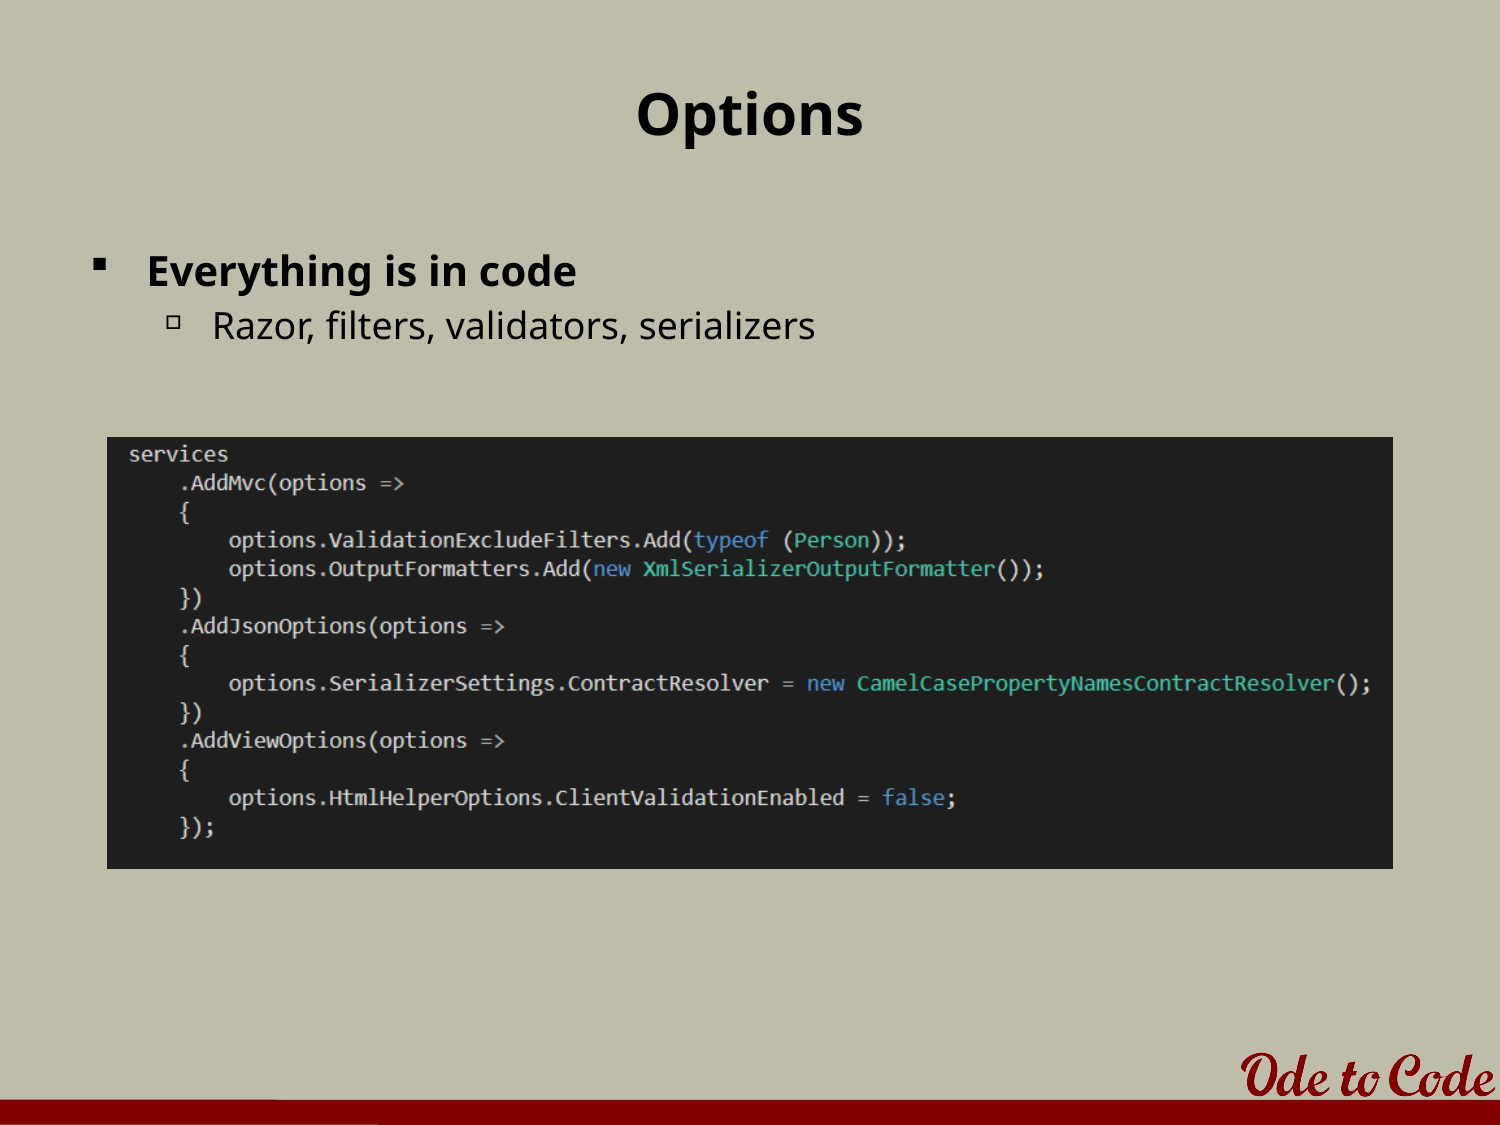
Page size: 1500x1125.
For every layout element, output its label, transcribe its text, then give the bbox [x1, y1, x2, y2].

picture [1187, 975, 1500, 1125]
list Everything is in code Razor, filters, validators, serializers [74, 237, 1426, 976]
picture [106, 437, 1393, 869]
title Options [74, 49, 1426, 176]
